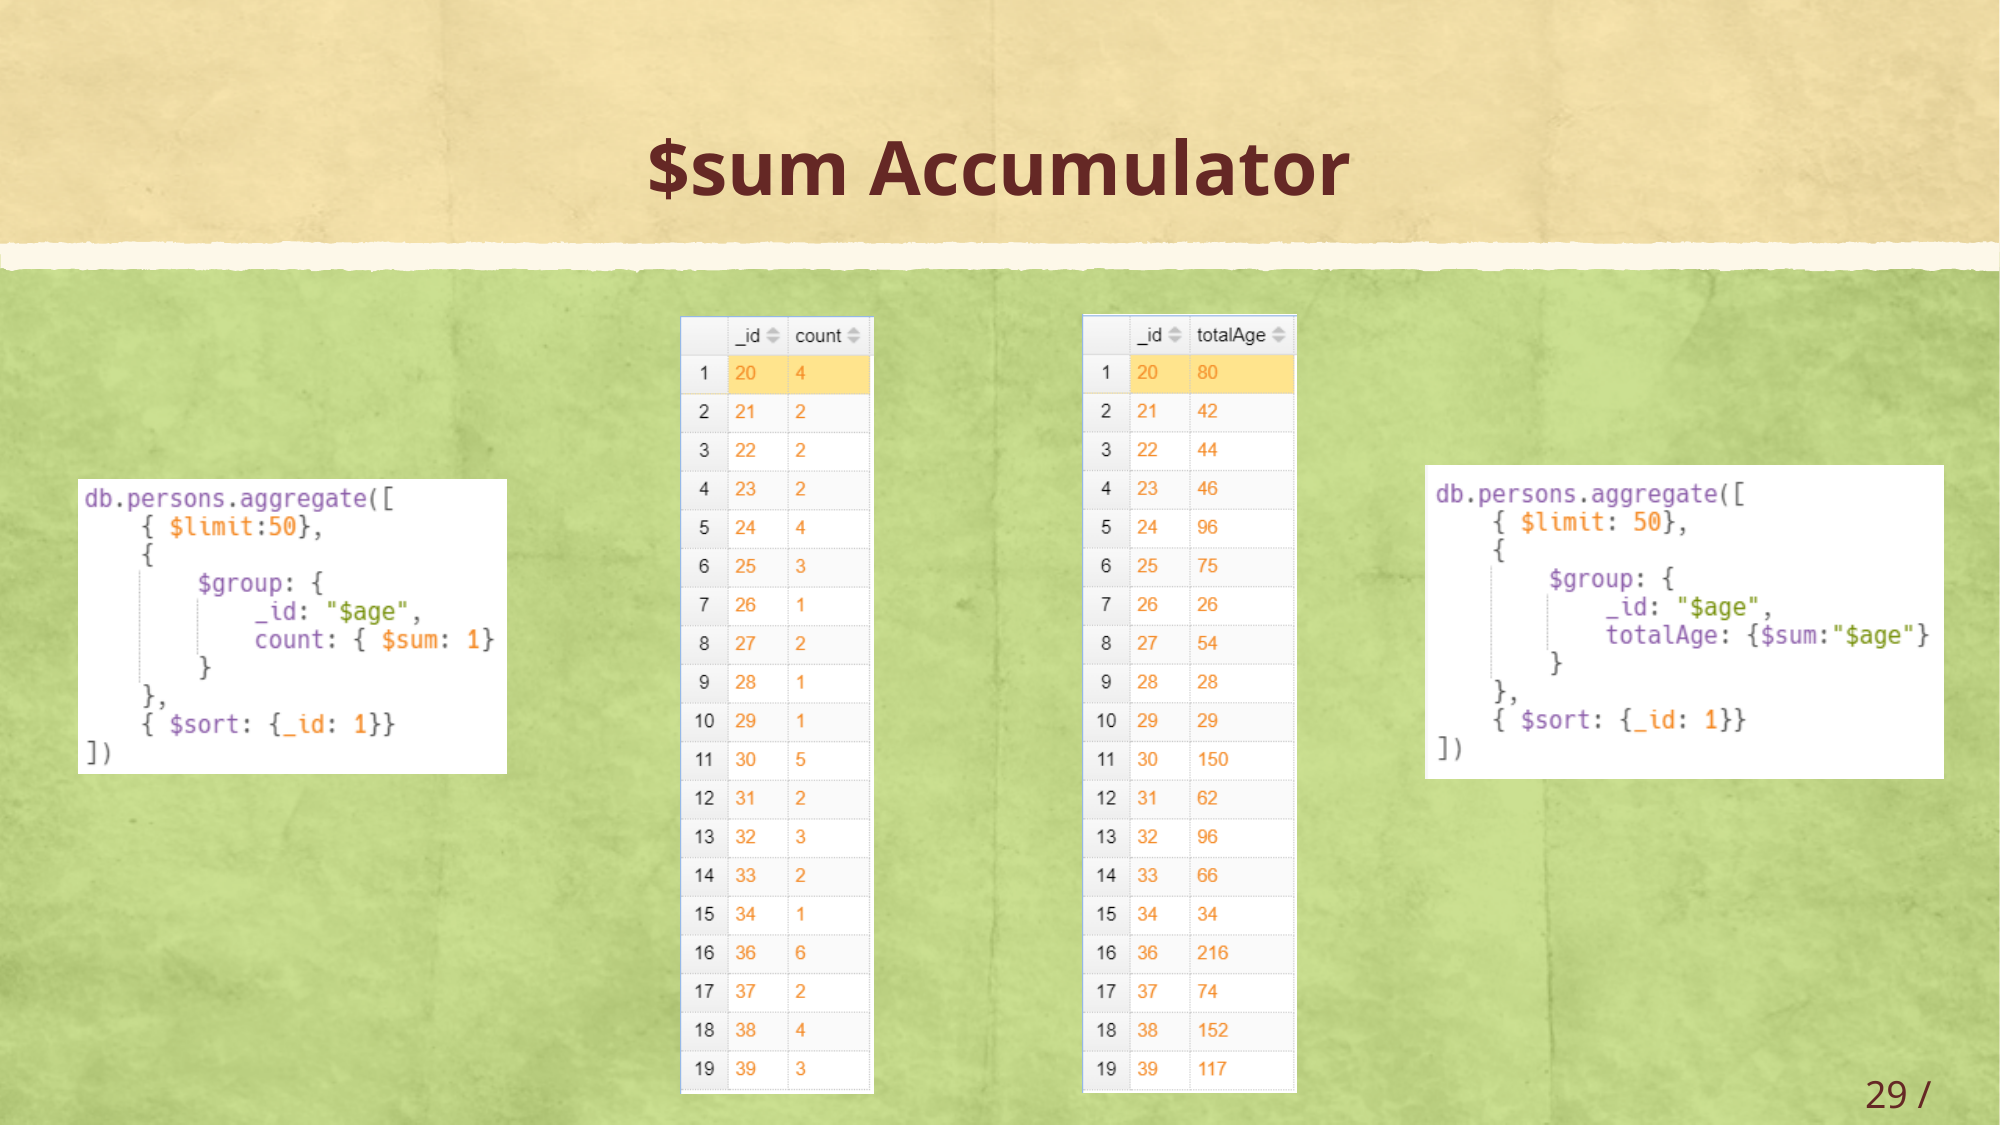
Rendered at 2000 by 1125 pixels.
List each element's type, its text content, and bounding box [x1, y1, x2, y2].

picture [1082, 314, 1297, 1093]
text_box 29 / 33 [1850, 1063, 1981, 1125]
title $sum Accumulator [249, 31, 1750, 219]
picture [1424, 465, 1944, 779]
picture [78, 479, 507, 774]
picture [680, 316, 874, 1094]
